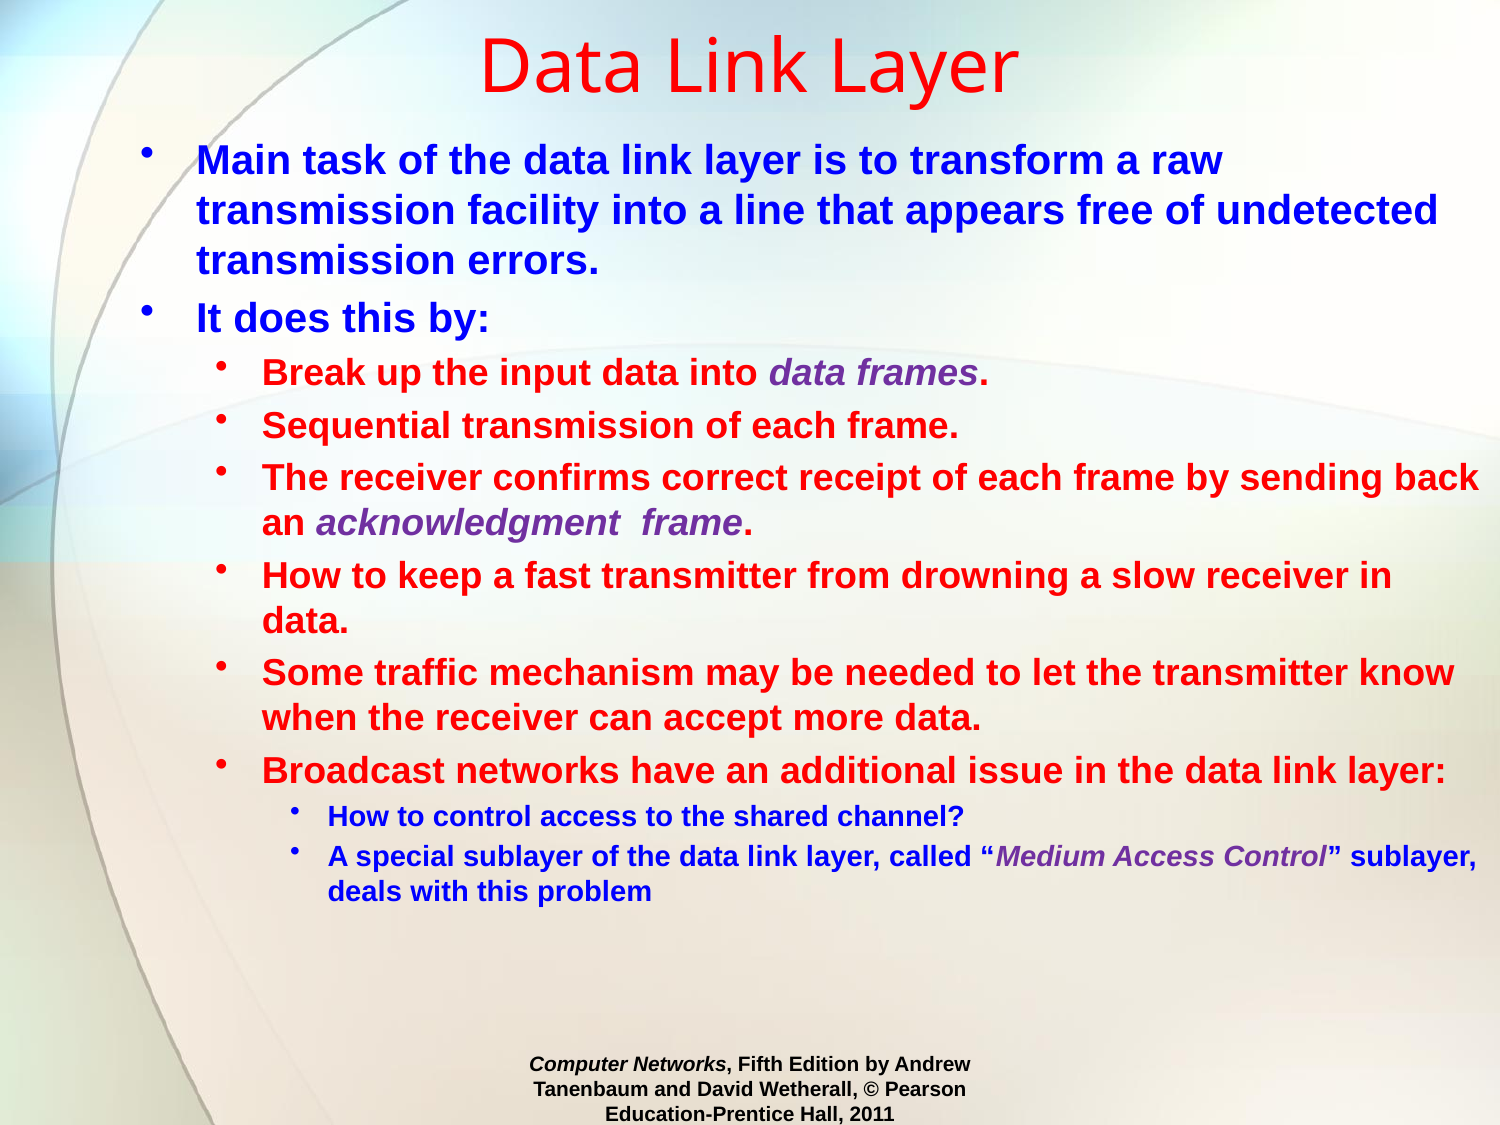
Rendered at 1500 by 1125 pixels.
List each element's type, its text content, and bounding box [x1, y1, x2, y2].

picture [0, 126, 1500, 1125]
list Main task of the data link layer is to transform a raw transmission facility into a line that appears free of undetected transmission errors. It does this by: Break up the input data into data frames. Sequential transmission of each frame. The receiver confirms correct receipt of each frame by sending back an acknowledgment frame. How to keep a fast transmitter from drowning a slow receiver in data. Some traffic mechanism may be needed to let the transmitter know when the receiver can accept more data. Broadcast networks have an additional issue in the data link layer: How to control access to the shared channel? A special sublayer of the data link layer, called “Medium Access Control” sublayer, deals with this problem [124, 124, 1500, 1025]
title Data Link Layer [0, 0, 1500, 126]
footer Computer Networks, Fifth Edition by Andrew Tanenbaum and David Wetherall, © Pearson Education-Prentice Hall, 2011 [512, 1042, 988, 1081]
